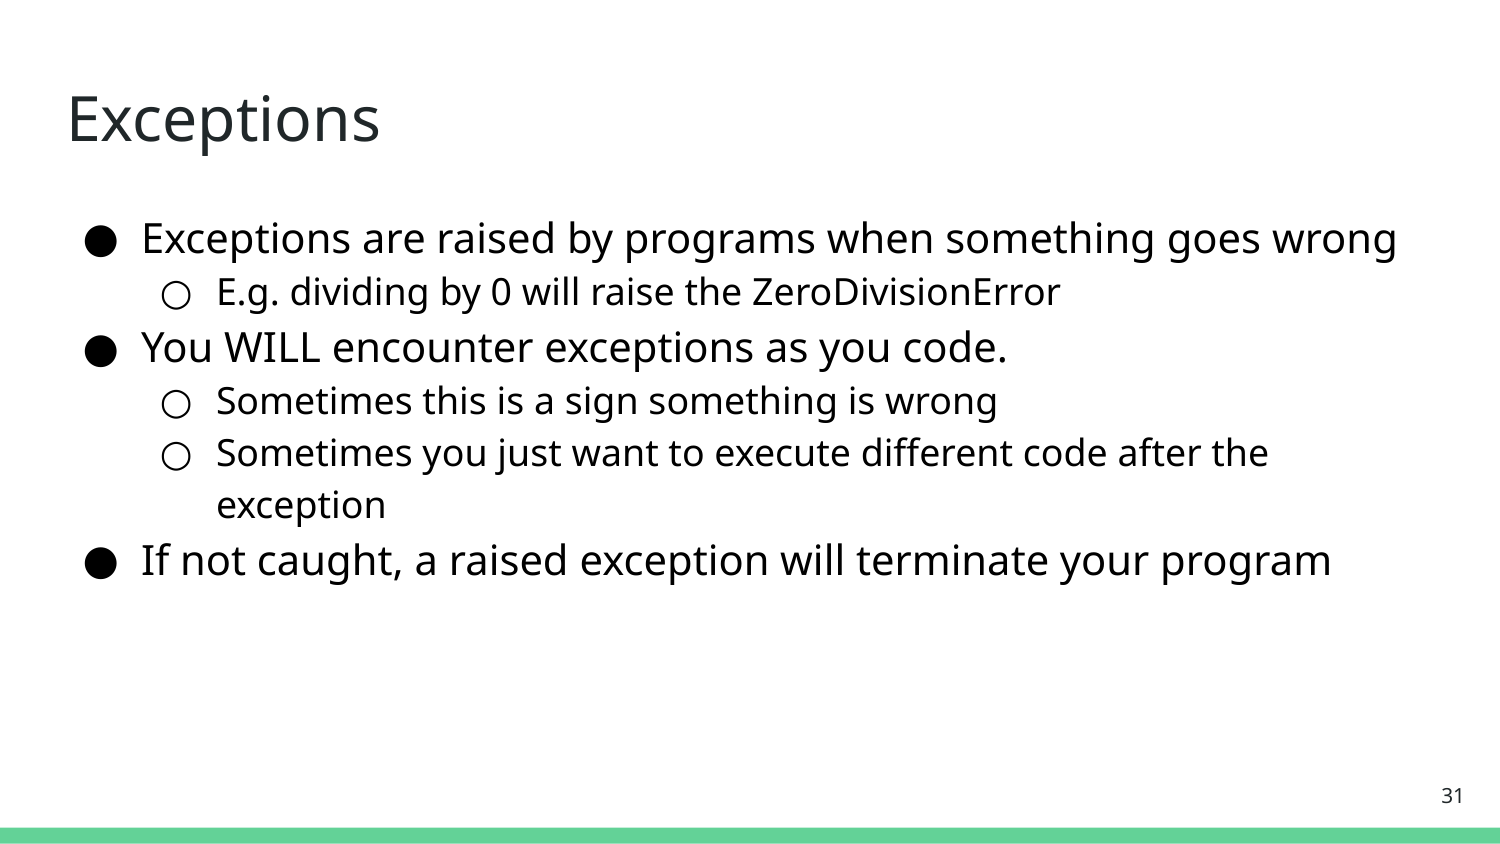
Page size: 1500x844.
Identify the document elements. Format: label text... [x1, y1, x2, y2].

title Exceptions [51, 64, 1449, 167]
list Exceptions are raised by programs when something goes wrong E.g. dividing by 0 will raise the ZeroDivisionError You WILL encounter exceptions as you code. Sometimes this is a sign something is wrong Sometimes you just want to execute different code after the exception If not caught, a raised exception will terminate your program [51, 189, 1449, 750]
slide_number ‹#› [1389, 764, 1480, 830]
